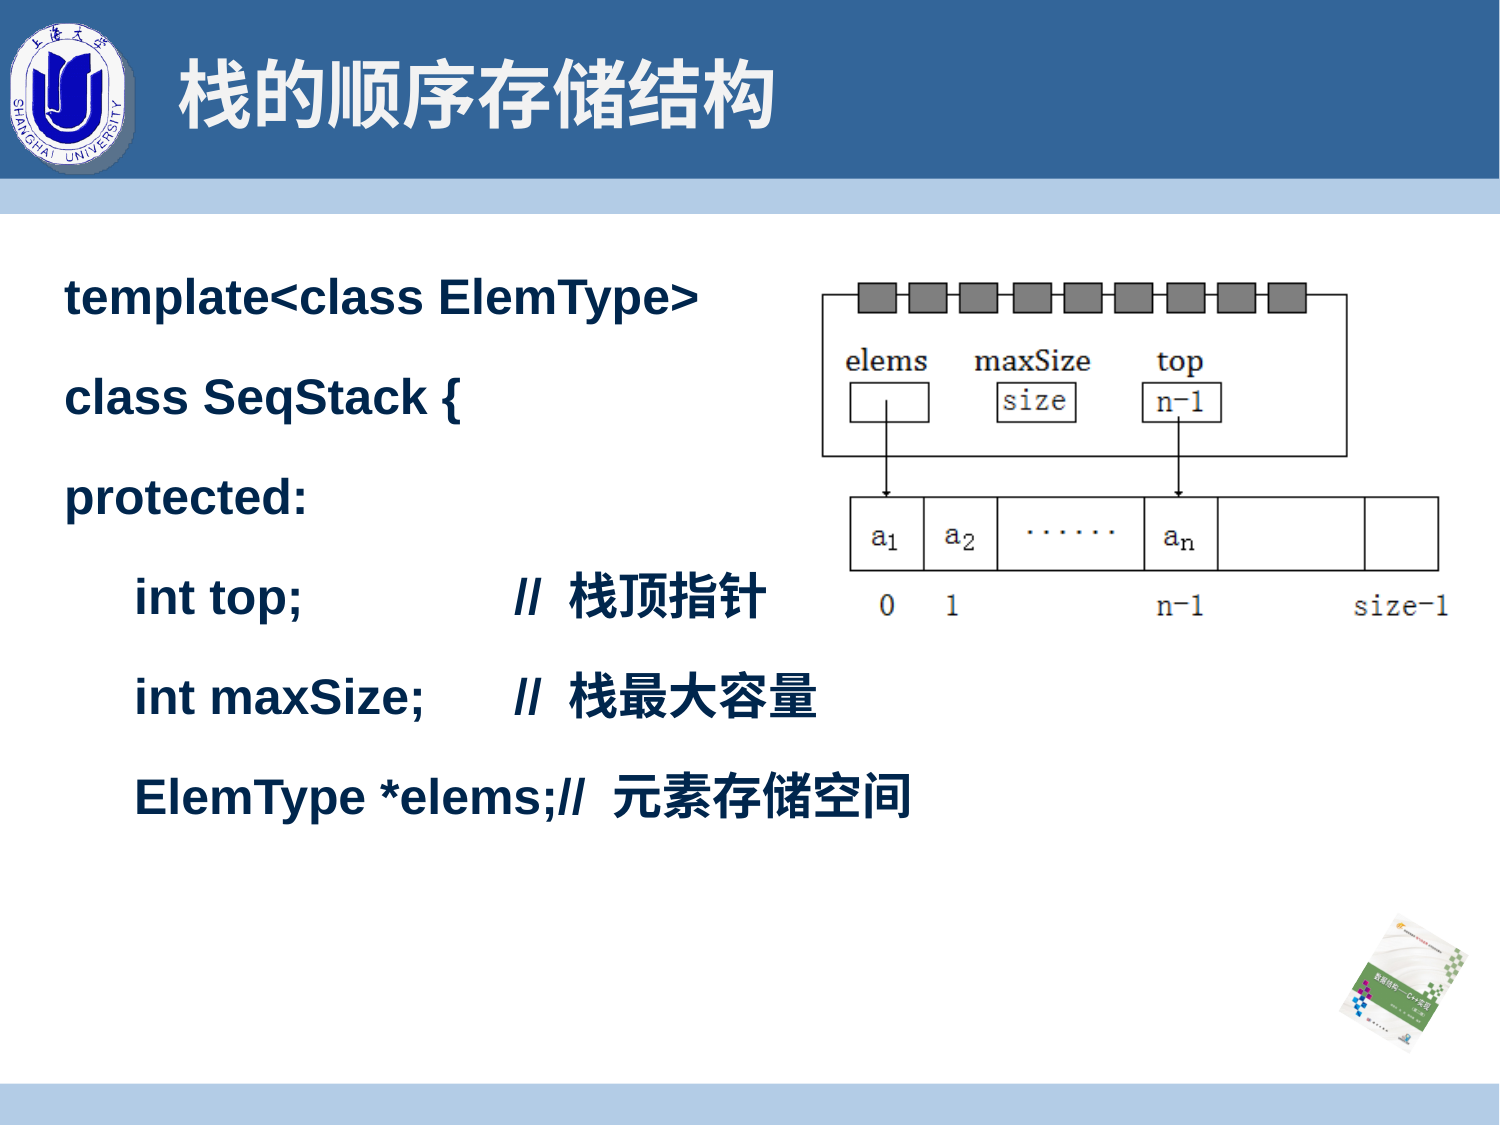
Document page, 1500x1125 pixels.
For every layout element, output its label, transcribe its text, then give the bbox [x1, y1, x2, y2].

picture [1339, 913, 1468, 1053]
title 栈的顺序存储结构 [162, 23, 1436, 161]
picture [814, 272, 1460, 637]
picture [4, 17, 128, 176]
list template<class ElemType> class SeqStack { protected: int top; // 栈顶指针 int maxSize; // 栈最大容量 ElemType *elems;// 元素存储空间 [49, 227, 1283, 1060]
